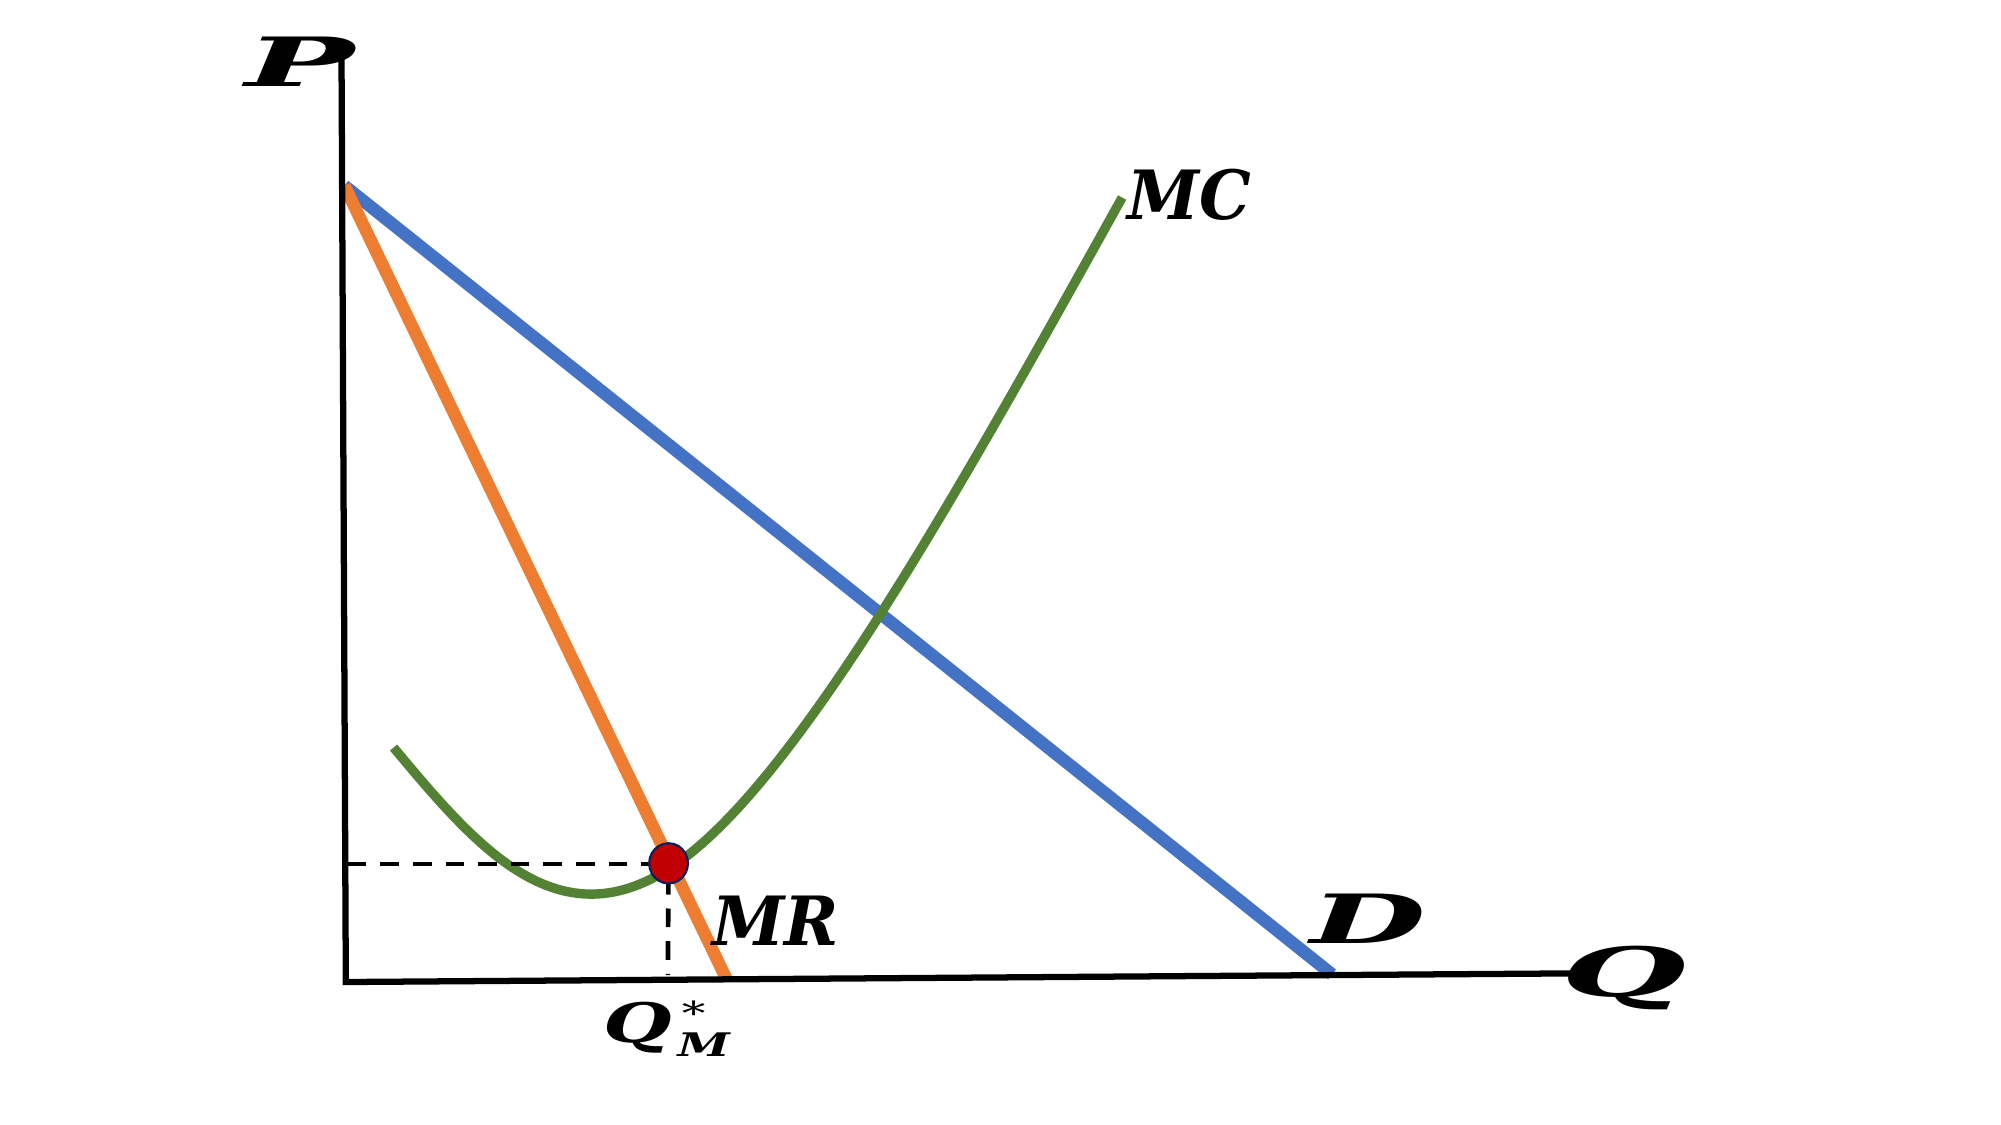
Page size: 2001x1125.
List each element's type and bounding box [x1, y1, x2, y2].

text_box [339, 57, 516, 863]
text_box [344, 185, 727, 979]
text_box [344, 785, 1589, 984]
text_box [727, 185, 1333, 975]
